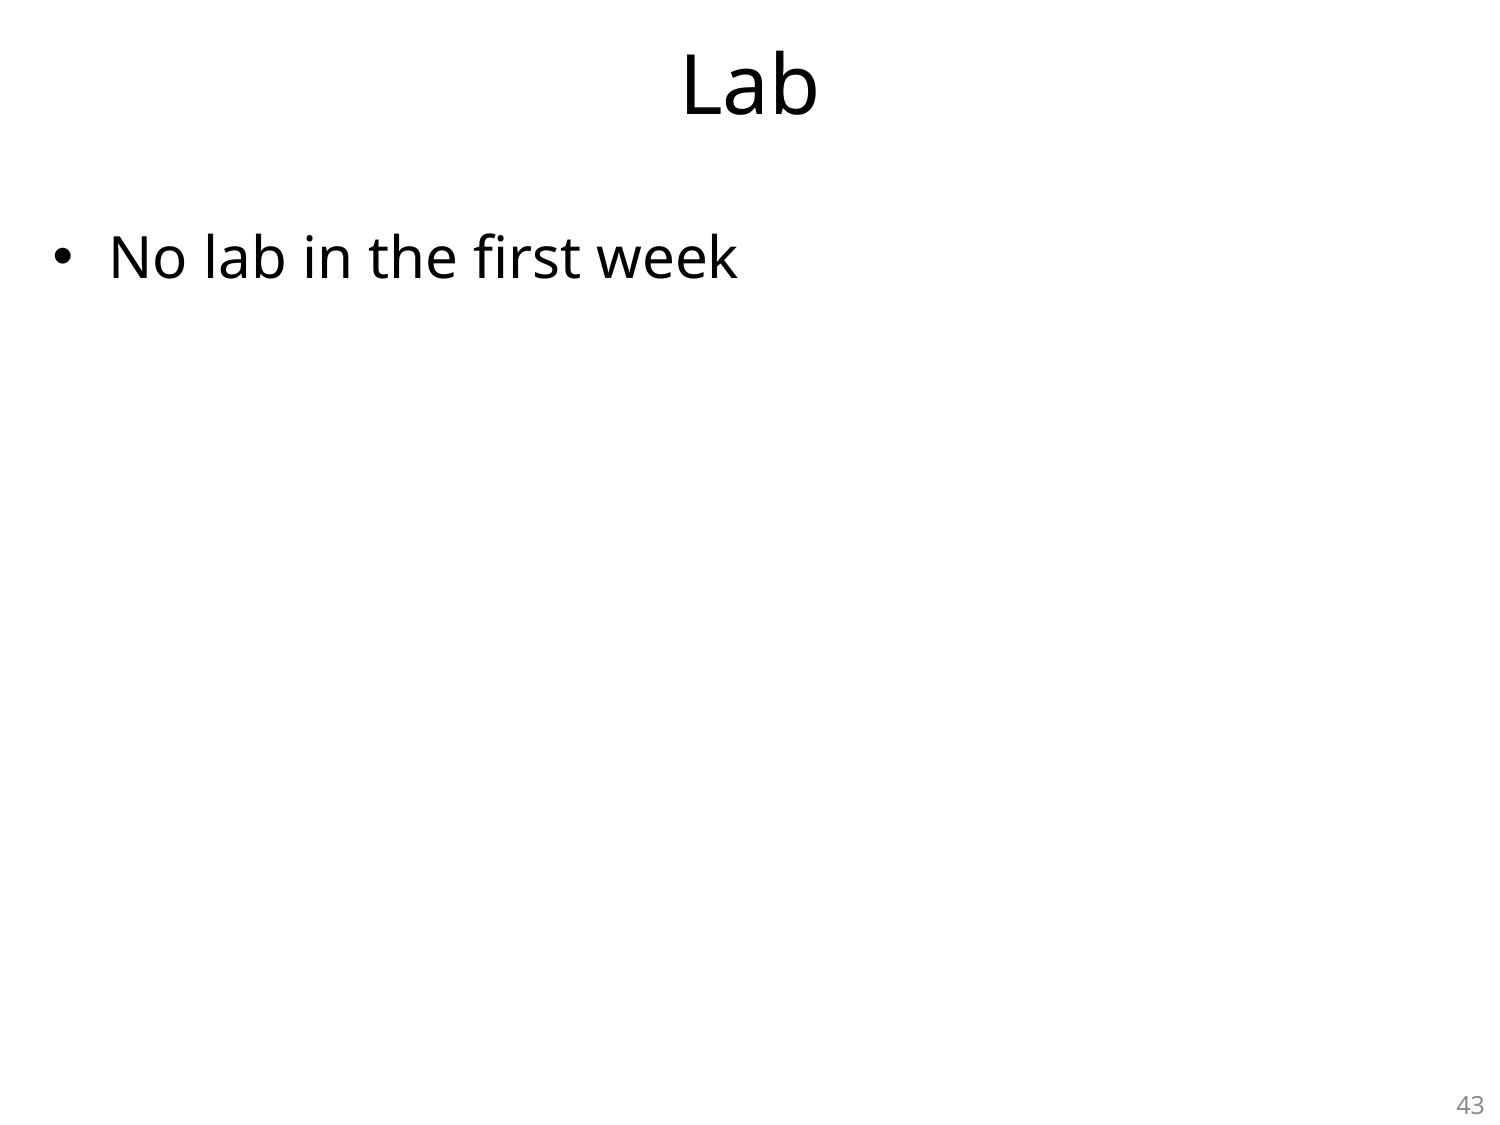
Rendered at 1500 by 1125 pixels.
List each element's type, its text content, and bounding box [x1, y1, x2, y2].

title Lab [0, 0, 1500, 163]
list No lab in the first week [37, 212, 1463, 1075]
slide_number 43 [1149, 1087, 1500, 1125]
